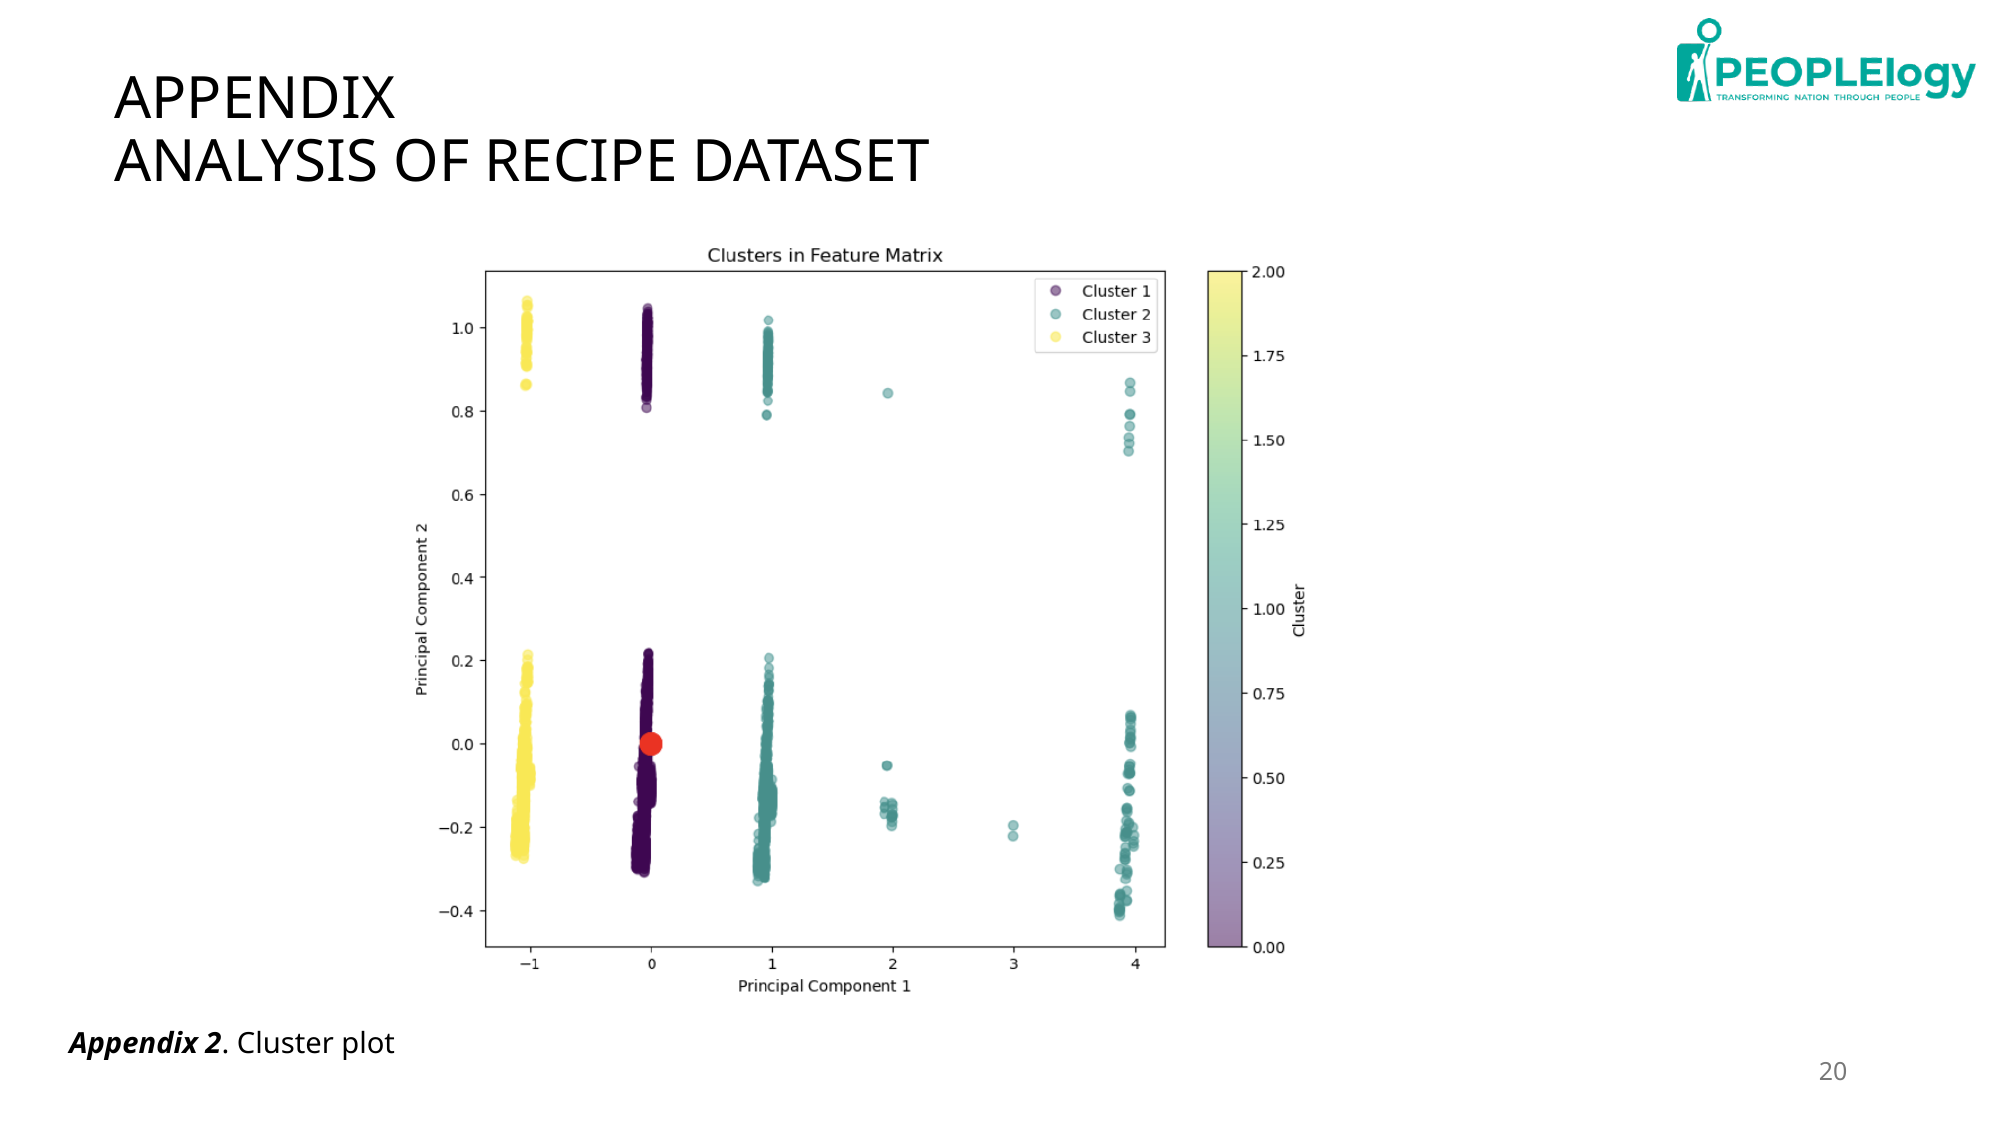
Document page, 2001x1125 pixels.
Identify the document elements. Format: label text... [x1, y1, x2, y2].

picture [382, 239, 1344, 1003]
title APPENDIX ANALYSIS OF RECIPE DATASET [99, 22, 1825, 240]
text_box Appendix 2. Cluster plot [54, 1017, 429, 1068]
slide_number 20 [1412, 1042, 1863, 1103]
picture [1676, 18, 1976, 102]
